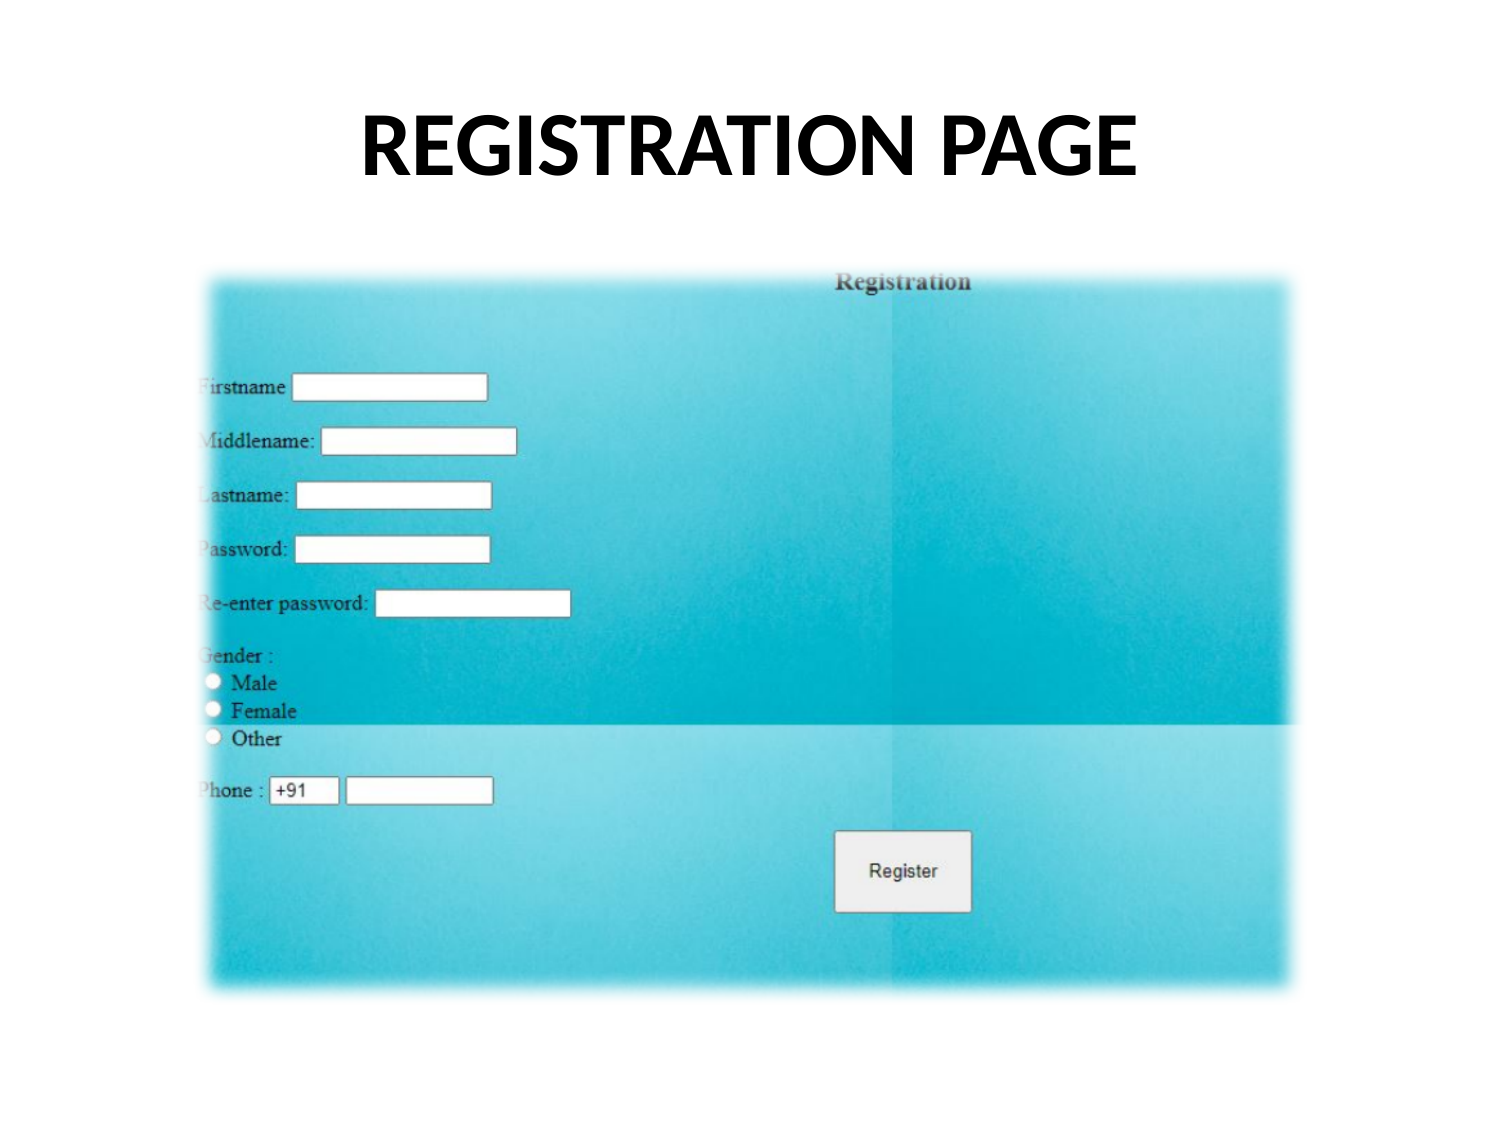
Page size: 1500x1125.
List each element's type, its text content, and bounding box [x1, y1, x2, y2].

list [193, 262, 1307, 1006]
title REGISTRATION PAGE [75, 45, 1425, 233]
